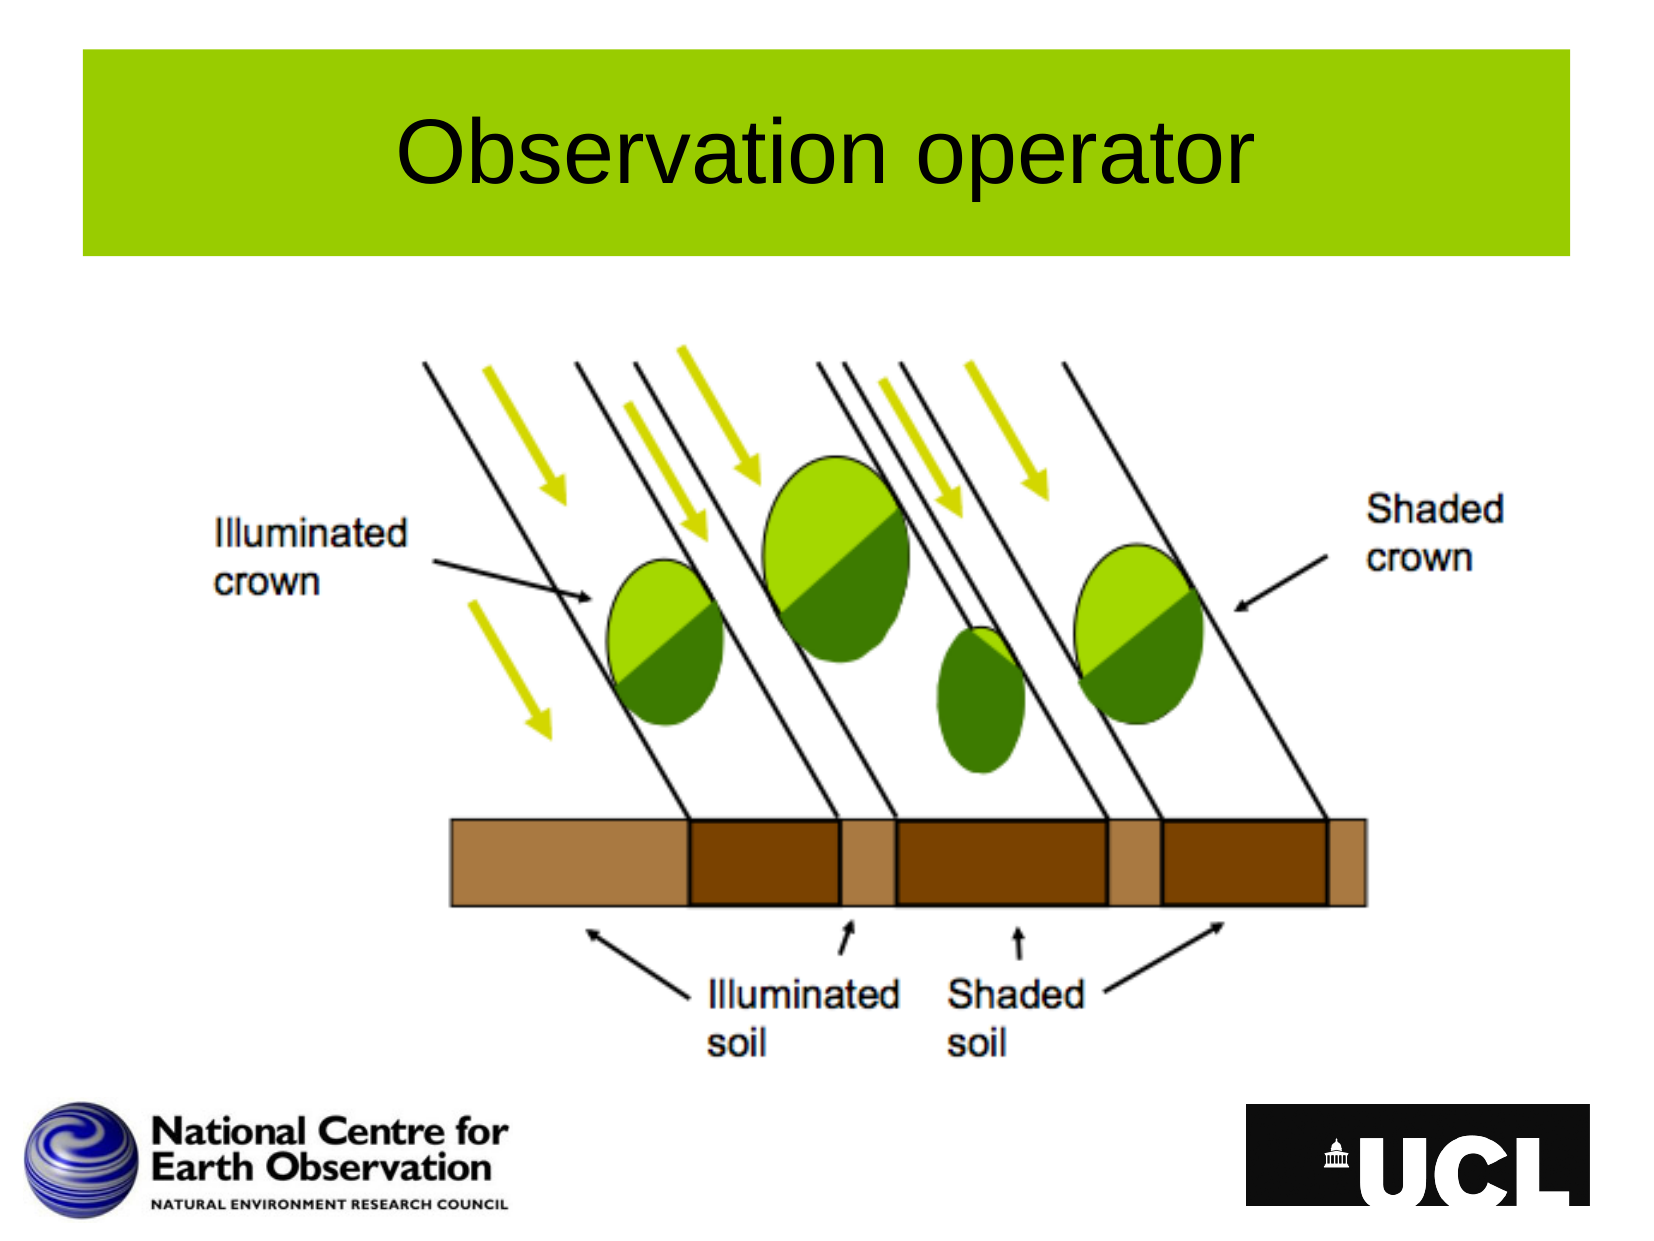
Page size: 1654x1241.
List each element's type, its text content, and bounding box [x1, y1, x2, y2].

title Observation operator [82, 49, 1571, 257]
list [82, 289, 1571, 1109]
picture [23, 1097, 513, 1223]
picture [1246, 1104, 1590, 1206]
